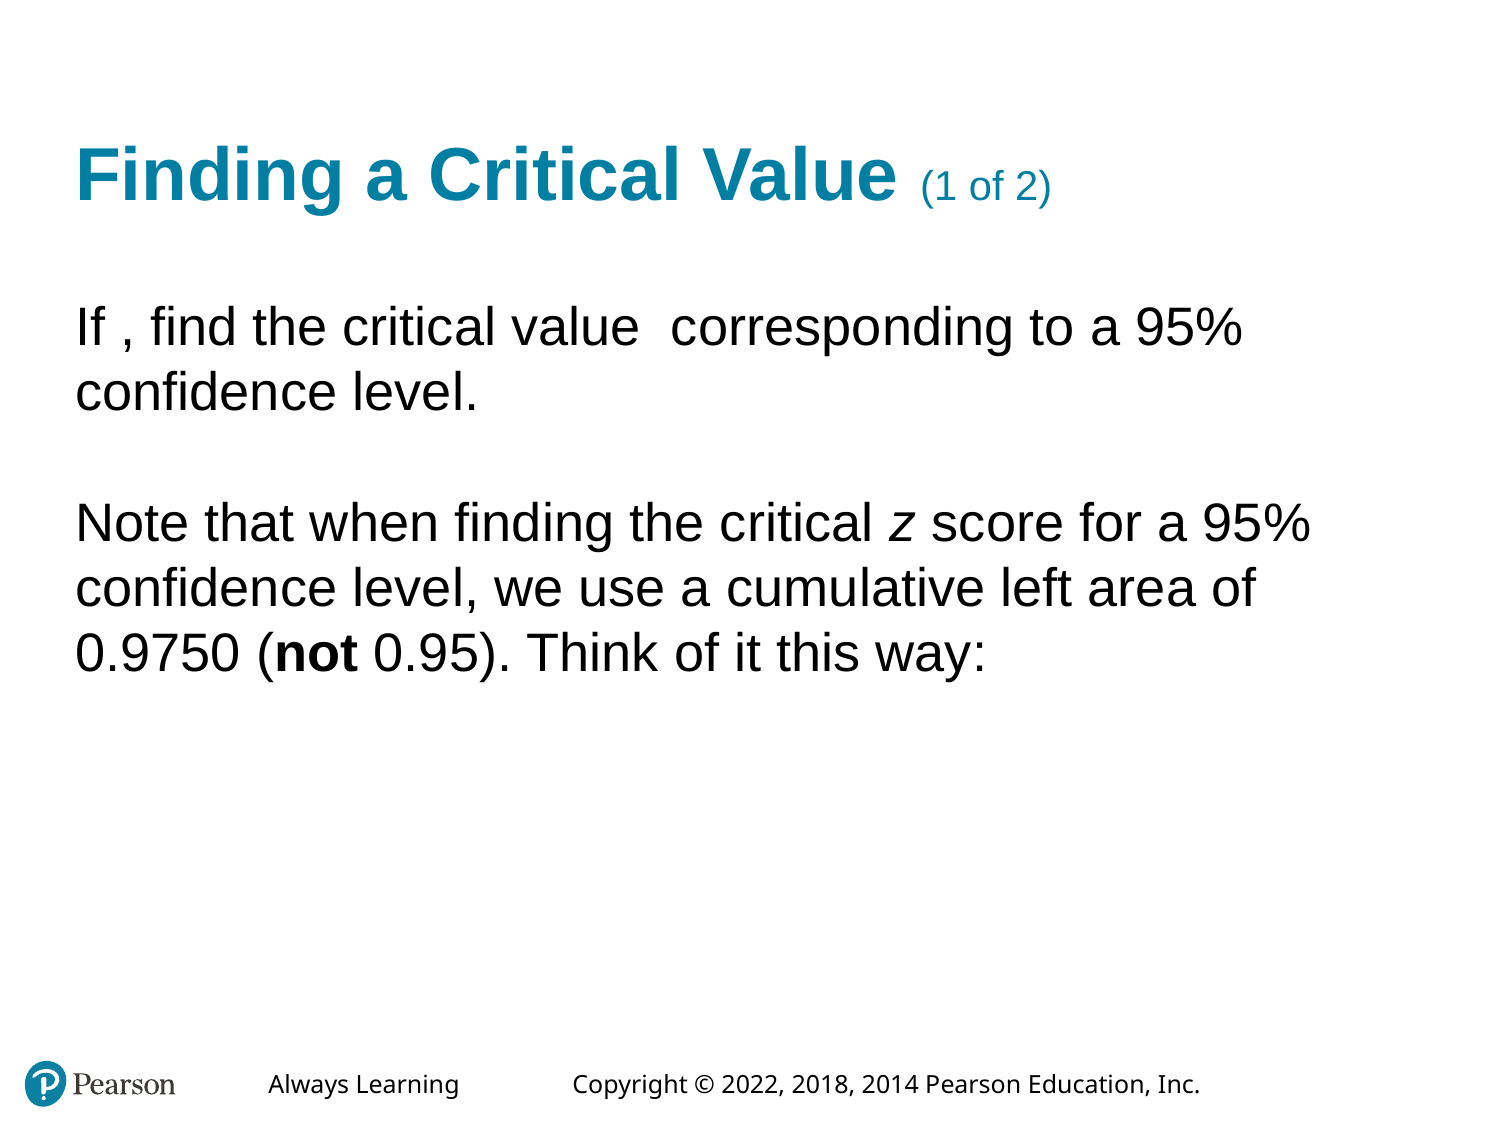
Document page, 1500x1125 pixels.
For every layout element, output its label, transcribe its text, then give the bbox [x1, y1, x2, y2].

list Note that when finding the critical z score for a 95% confidence level, we use a cumulative left area of 0.9750 (not 0.95). Think of it this way: [75, 487, 1438, 688]
title Finding a Critical Value (1 of 2) [75, 35, 1425, 216]
